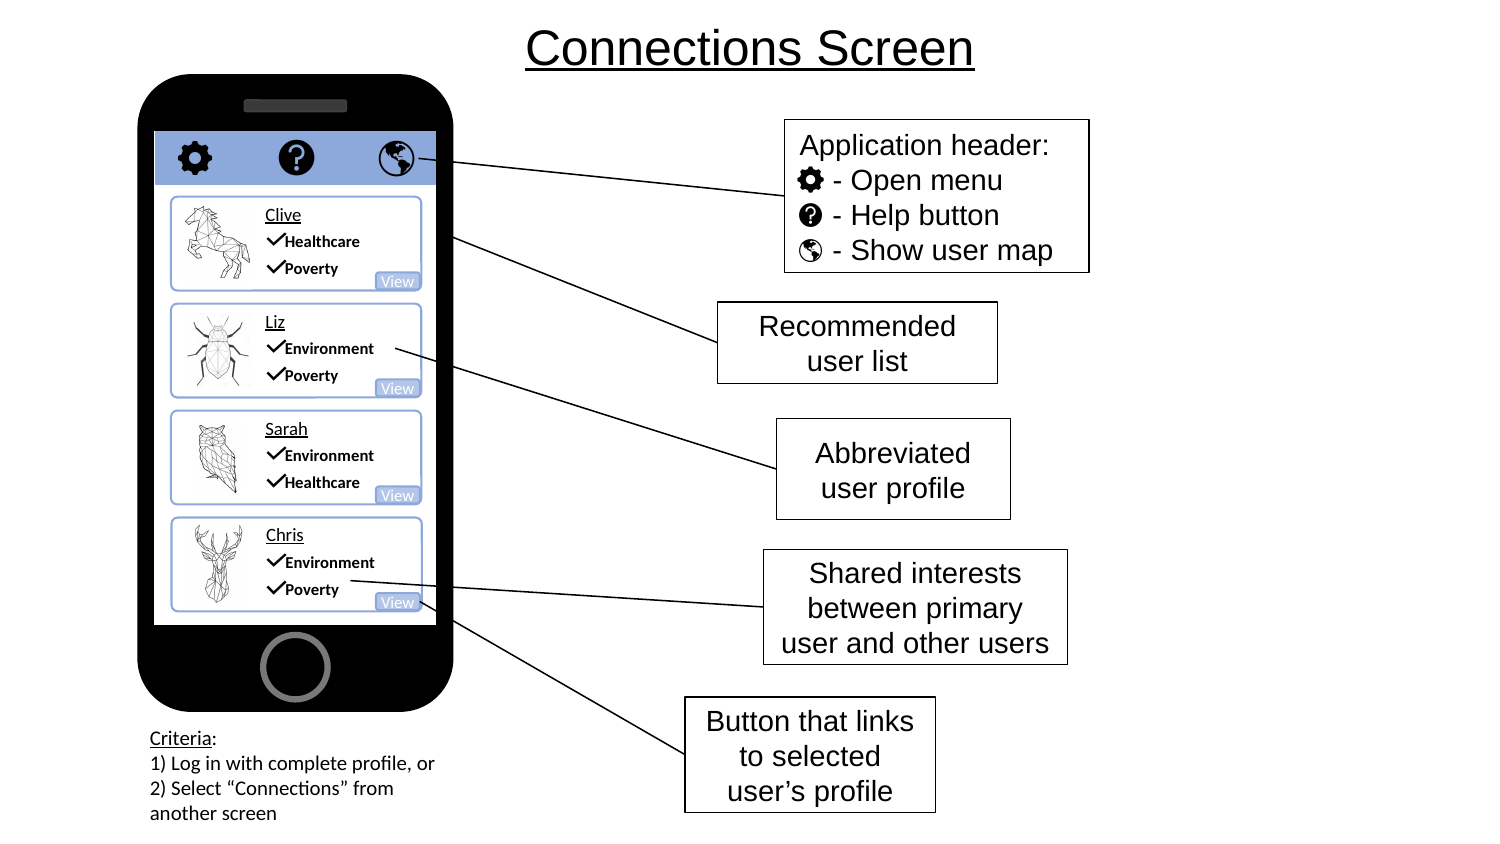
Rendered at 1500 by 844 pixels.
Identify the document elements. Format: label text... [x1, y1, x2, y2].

picture [189, 523, 247, 604]
text_box [244, 100, 347, 112]
text_box Shared interests between primary user and other users [763, 549, 1068, 665]
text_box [170, 410, 422, 505]
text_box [170, 196, 422, 291]
text_box [155, 185, 436, 624]
text_box [263, 634, 328, 700]
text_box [394, 348, 777, 470]
text_box Connections Screen [495, 0, 1005, 96]
text_box Recommended user list [722, 301, 998, 384]
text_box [419, 615, 686, 755]
text_box [138, 75, 453, 711]
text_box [350, 580, 764, 608]
text_box Abbreviated user profile [776, 418, 1011, 520]
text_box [418, 158, 785, 197]
text_box Button that links to selected user’s profile [685, 697, 936, 813]
picture [194, 420, 242, 496]
picture [795, 200, 825, 230]
picture [274, 135, 319, 181]
text_box Criteria: 1) Log in with complete profile, or 2) Select “Connections” from another screen [138, 719, 453, 835]
picture [185, 313, 251, 388]
picture [182, 206, 255, 282]
picture [791, 161, 829, 199]
picture [374, 136, 419, 181]
picture [171, 134, 219, 182]
text_box Application header: - Open menu - Help button - Show user map [784, 119, 1089, 273]
picture [795, 235, 825, 265]
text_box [446, 234, 718, 343]
text_box [155, 131, 436, 185]
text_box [170, 303, 422, 398]
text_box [171, 517, 423, 612]
